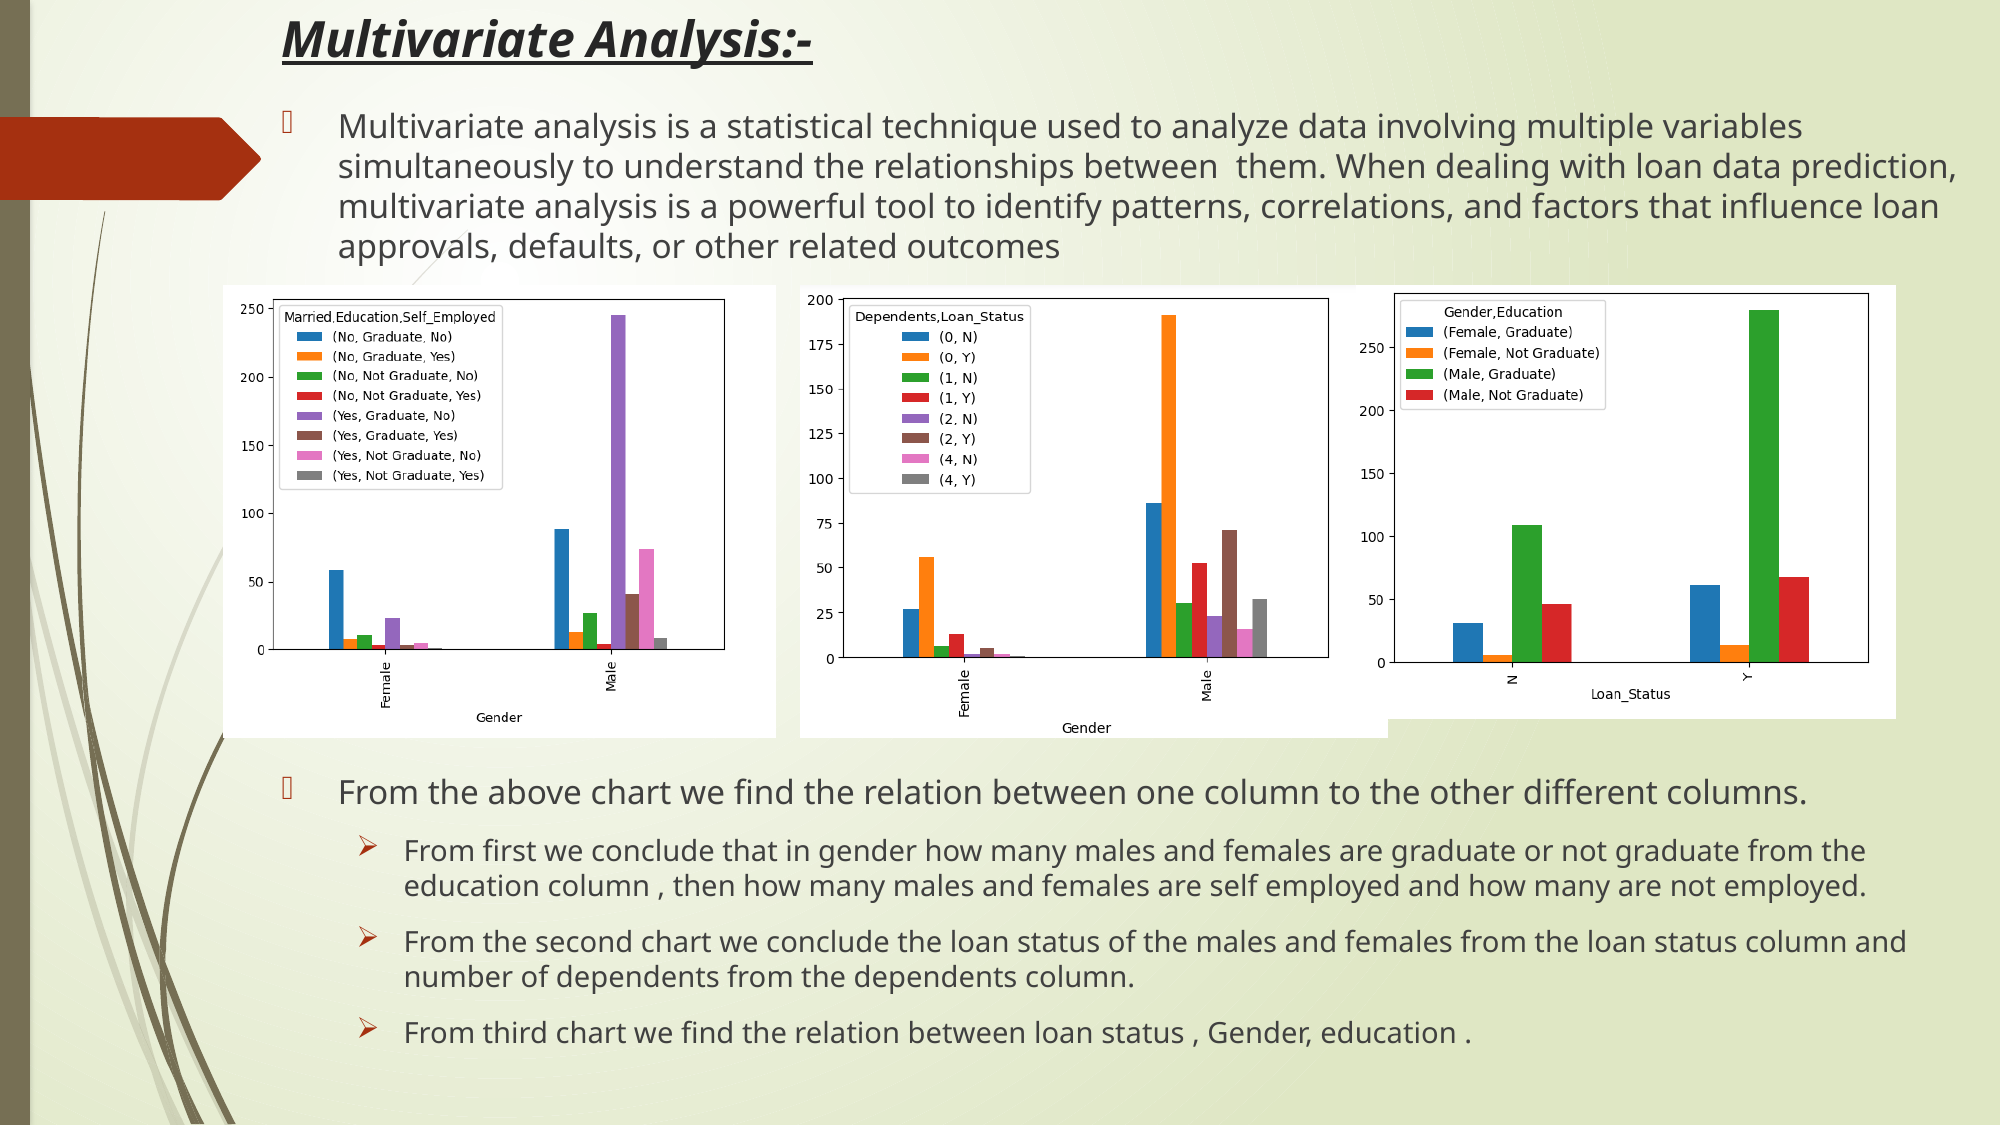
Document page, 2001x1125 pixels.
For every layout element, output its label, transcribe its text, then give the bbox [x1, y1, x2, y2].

picture [223, 285, 777, 738]
picture [800, 285, 1897, 738]
list Multivariate analysis is a statistical technique used to analyze data involving multiple variables simultaneously to understand the relationships between them. When dealing with loan data prediction, multivariate analysis is a powerful tool to identify patterns, correlations, and factors that influence loan approvals, defaults, or other related outcomes From the above chart we find the relation between one column to the other different columns. From first we conclude that in gender how many males and females are graduate or not graduate from the education column , then how many males and females are self employed and how many are not employed. From the second chart we conclude the loan status of the males and females from the loan status column and number of dependents from the dependents column. From third chart we find the relation between loan status , Gender, education . [266, 97, 2000, 1125]
title Multivariate Analysis:- [266, 0, 2000, 92]
